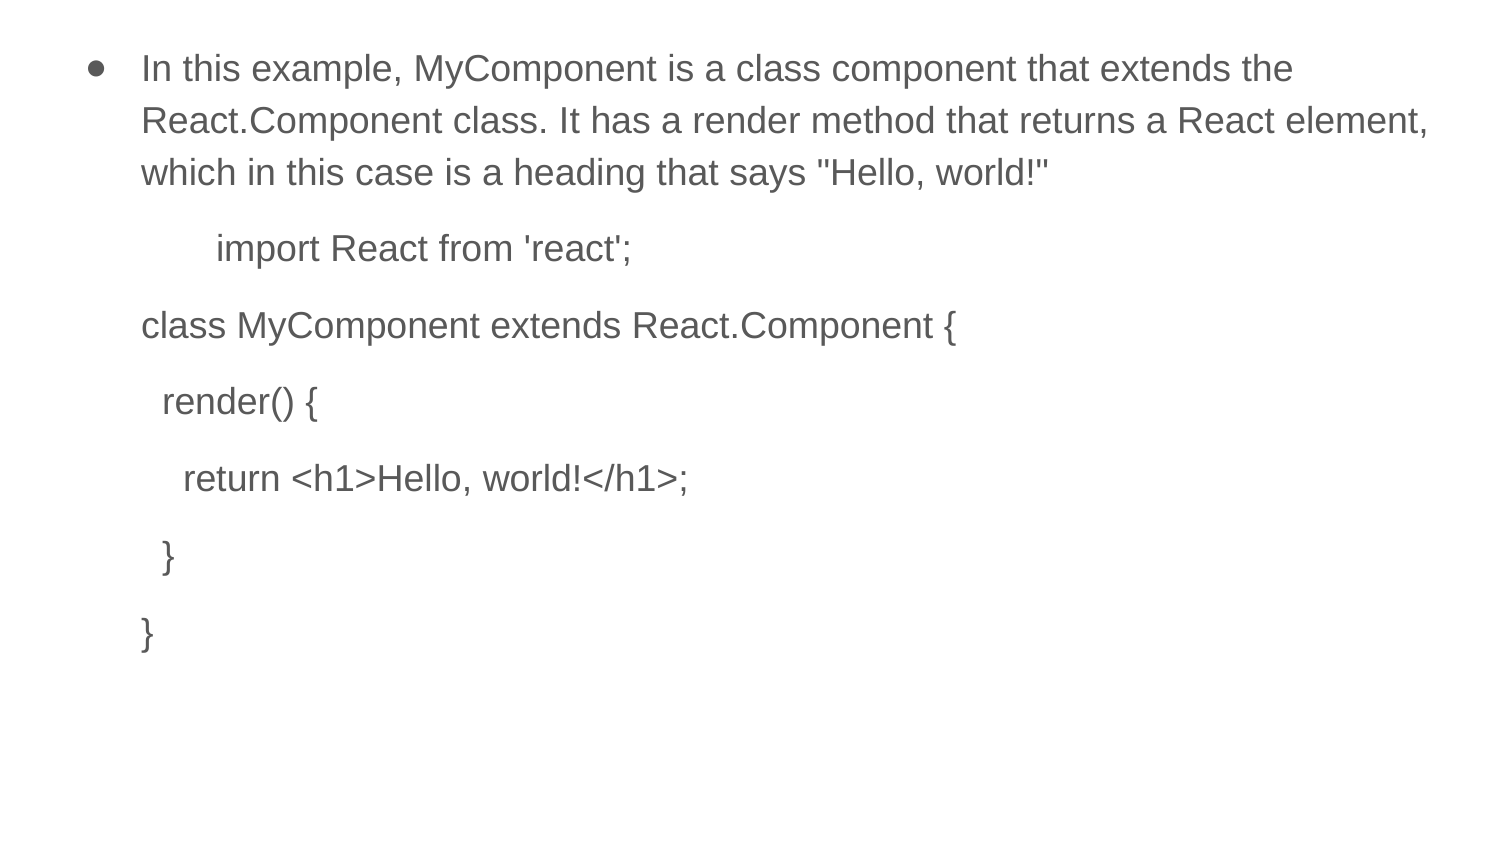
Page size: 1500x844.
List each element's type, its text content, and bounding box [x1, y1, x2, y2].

list In this example, MyComponent is a class component that extends the React.Component class. It has a render method that returns a React element, which in this case is a heading that says "Hello, world!" import React from 'react'; class MyComponent extends React.Component { render() { return <h1>Hello, world!</h1>; } } [51, 22, 1449, 750]
